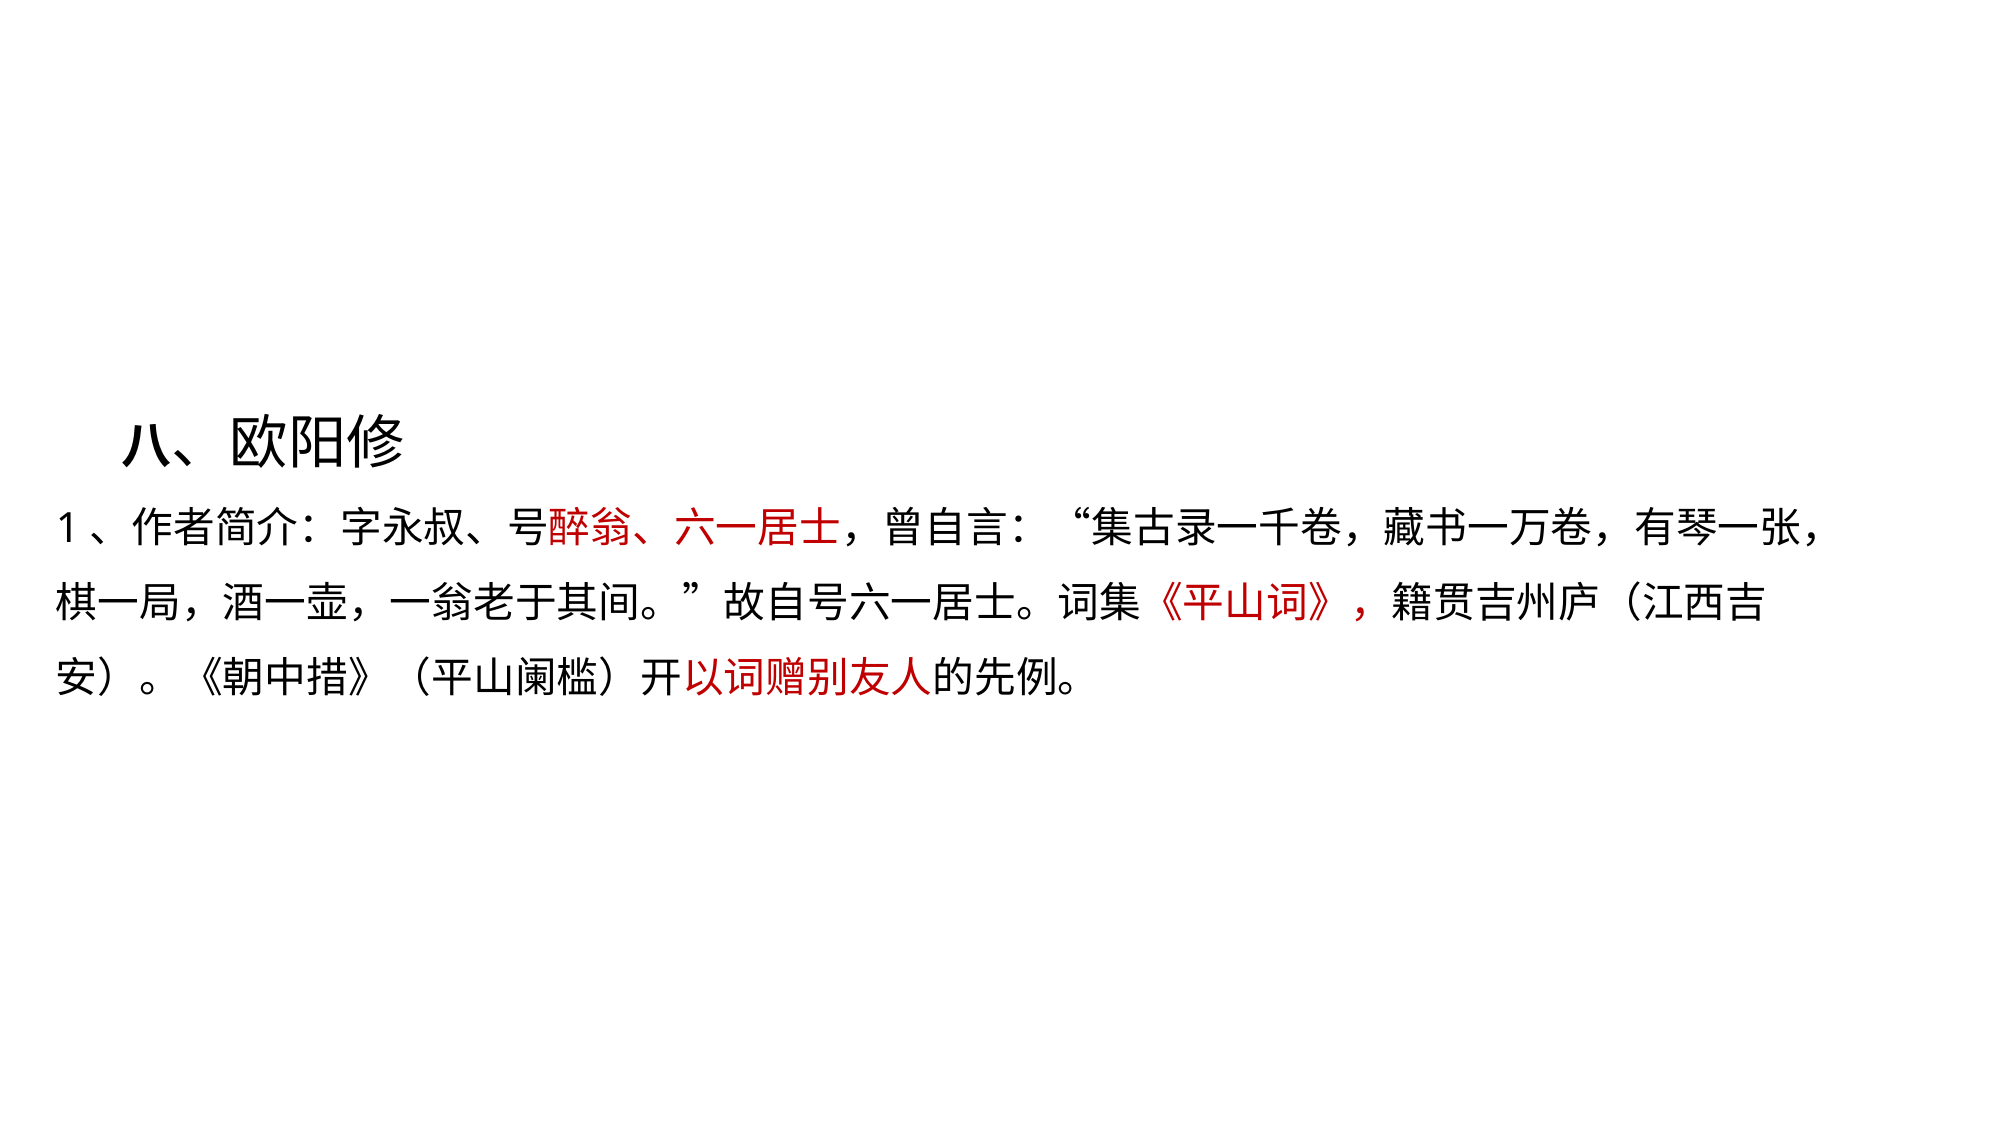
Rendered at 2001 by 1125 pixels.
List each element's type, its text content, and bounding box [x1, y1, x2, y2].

text_box 八、欧阳修 1、作者简介：字永叔、号醉翁、六一居士，曾自言：“集古录一千卷，藏书一万卷，有琴一张，棋一局，酒一壶，一翁老于其间。”故自号六一居士。词集《平山词》，籍贯吉州庐（江西吉安）。《朝中措》（平山阑槛）开以词赠别友人的先例。 [53, 370, 1830, 776]
